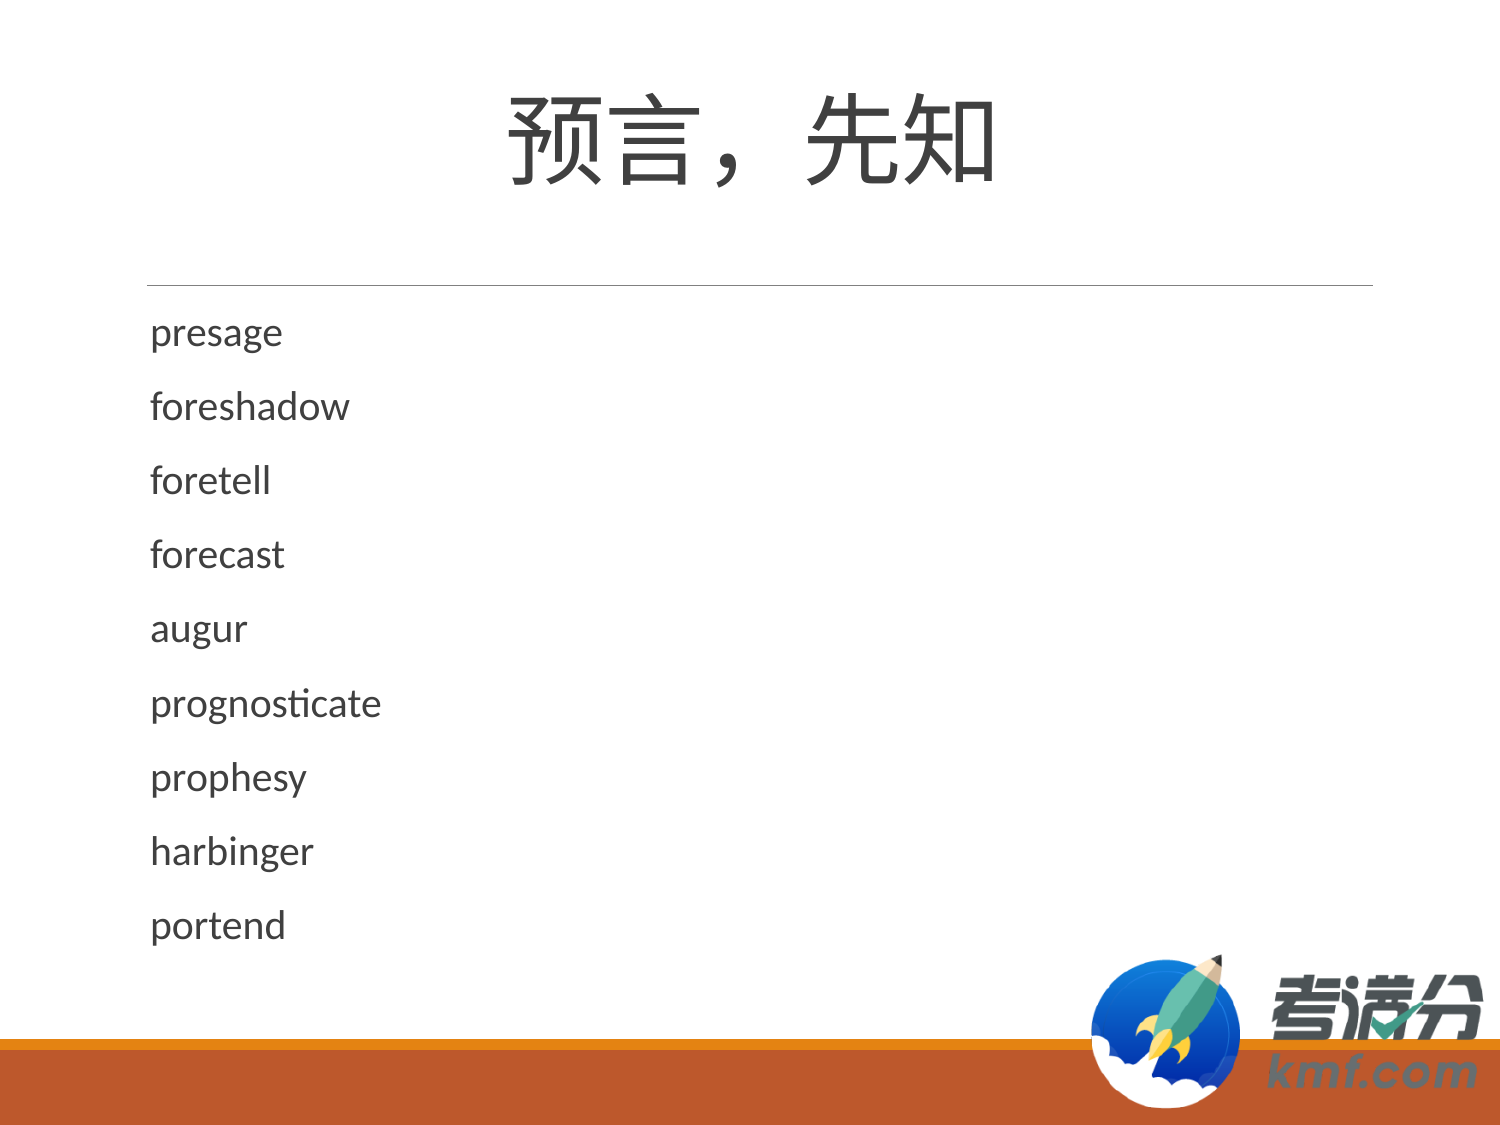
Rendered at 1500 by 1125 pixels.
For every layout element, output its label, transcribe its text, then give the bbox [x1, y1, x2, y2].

list presage foreshadow foretell forecast augur prognosticate prophesy harbinger portend [135, 302, 1373, 963]
title 预言，先知 [135, 47, 1373, 206]
picture [1074, 938, 1500, 1125]
